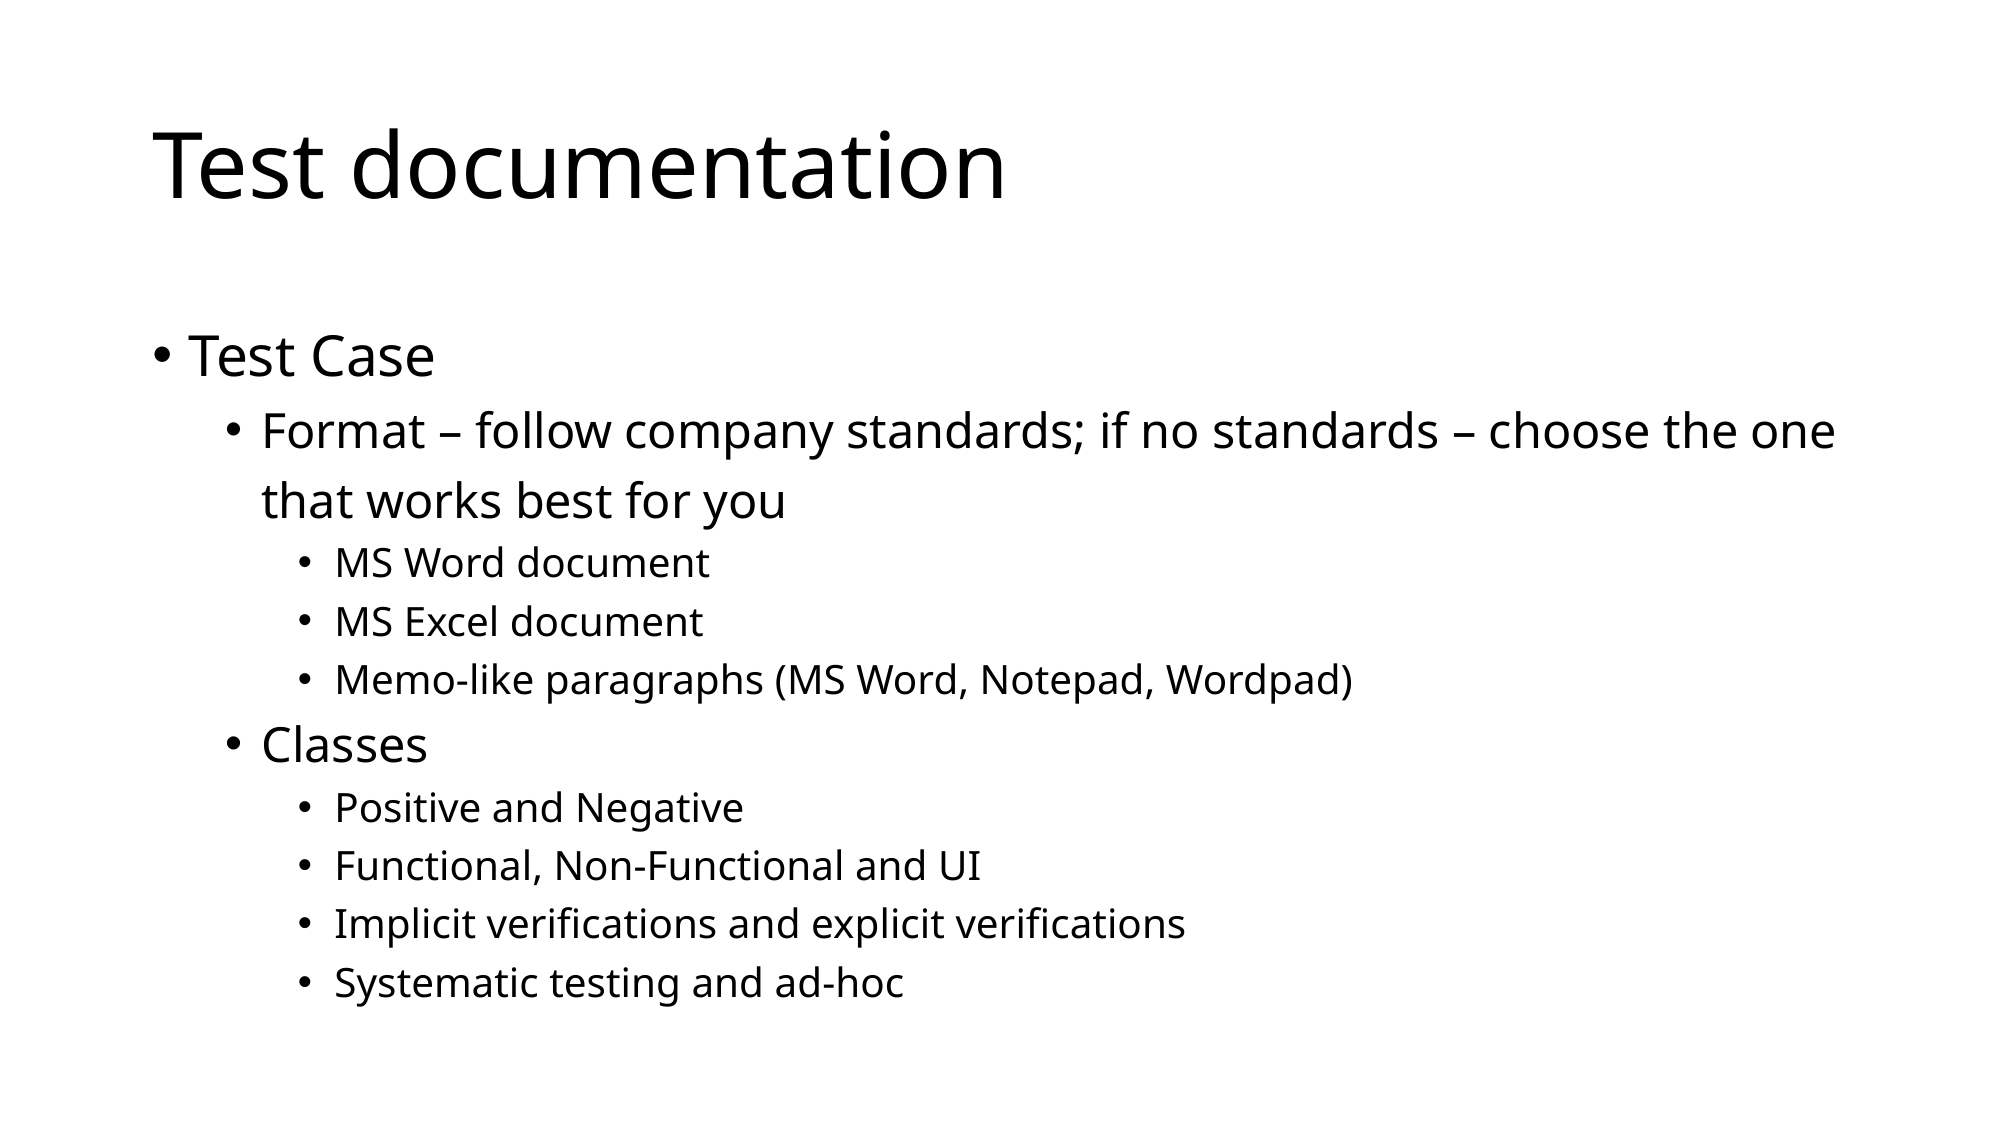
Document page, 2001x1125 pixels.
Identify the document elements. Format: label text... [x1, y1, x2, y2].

title Test documentation [137, 59, 1863, 278]
list Test Case Format – follow company standards; if no standards – choose the one that works best for you MS Word document MS Excel document Memo-like paragraphs (MS Word, Notepad, Wordpad) Classes Positive and Negative Functional, Non-Functional and UI Implicit verifications and explicit verifications Systematic testing and ad-hoc [137, 299, 1863, 1014]
